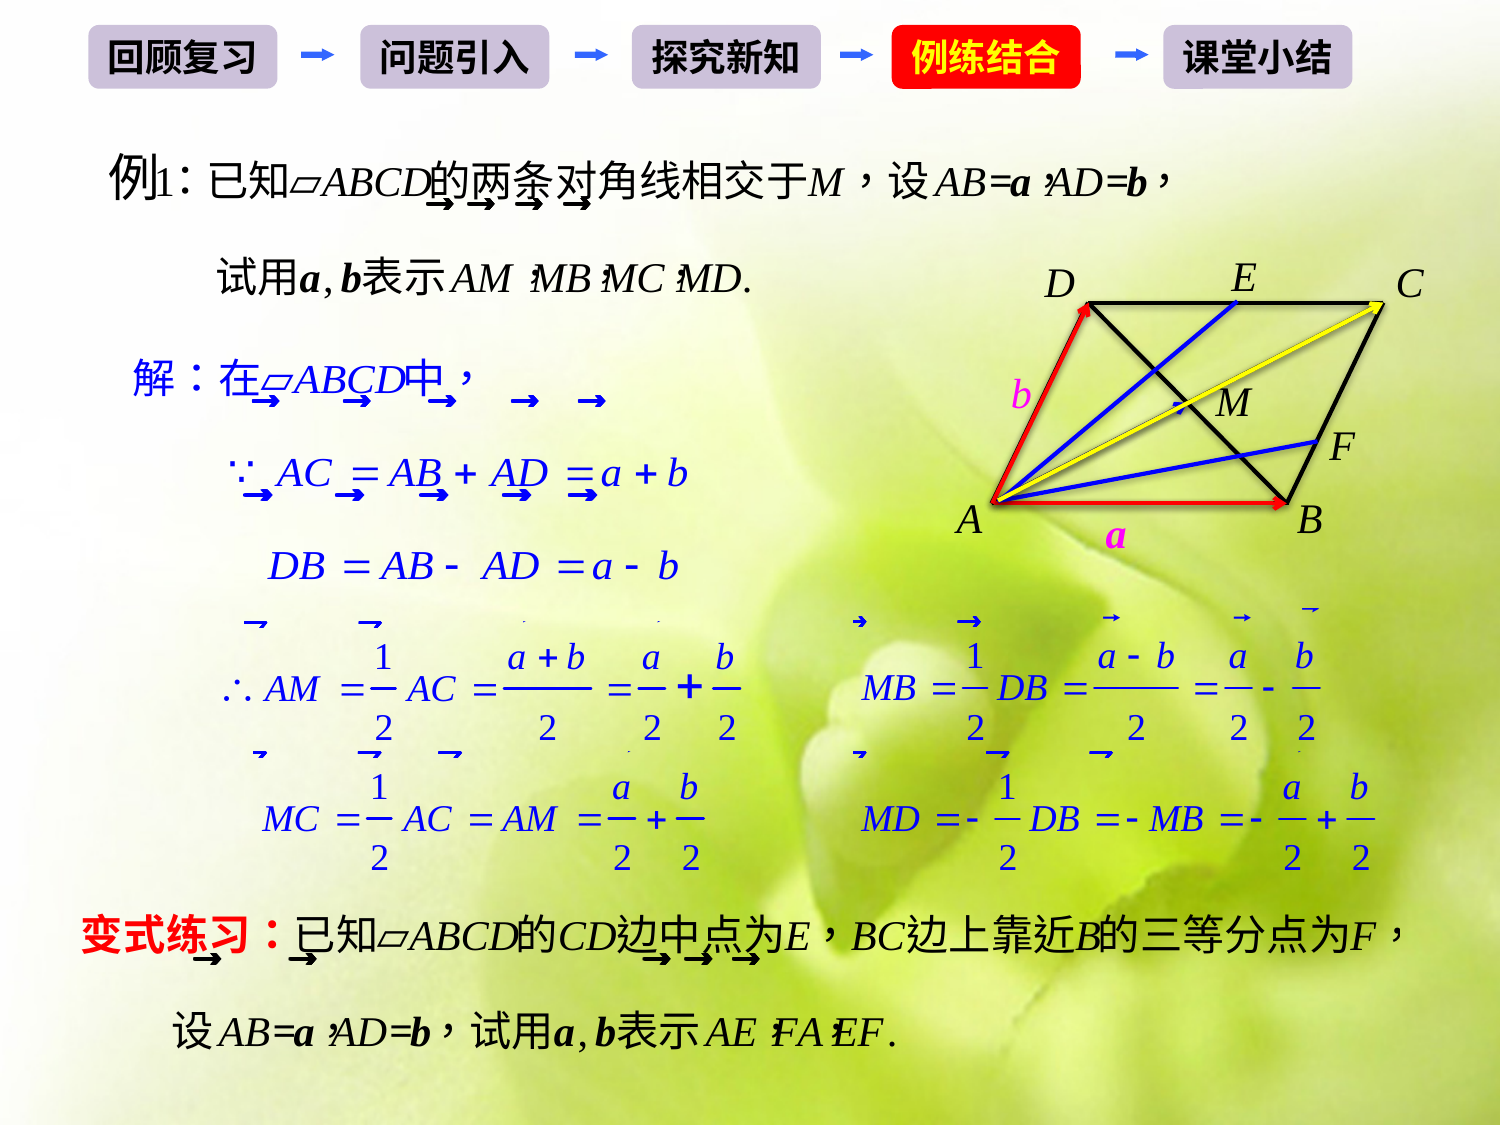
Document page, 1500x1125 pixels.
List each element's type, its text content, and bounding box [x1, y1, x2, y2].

text_box [574, 50, 609, 59]
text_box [997, 249, 1372, 301]
text_box 课堂小结 [1163, 24, 1353, 89]
text_box 问题引入 [360, 24, 550, 89]
text_box [301, 50, 335, 59]
picture [0, 0, 1500, 1125]
text_box 回顾复习 [88, 24, 278, 89]
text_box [852, 751, 1384, 883]
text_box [77, 904, 1400, 1065]
text_box [1115, 50, 1149, 59]
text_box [993, 510, 1288, 563]
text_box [997, 302, 1384, 501]
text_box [100, 131, 1170, 310]
text_box 例练结合 [891, 24, 1081, 89]
text_box 探究新知 [631, 24, 821, 89]
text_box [123, 349, 704, 592]
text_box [944, 255, 992, 544]
text_box [840, 50, 874, 59]
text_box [1292, 255, 1436, 544]
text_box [217, 620, 774, 752]
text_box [852, 608, 1329, 752]
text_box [253, 760, 735, 882]
